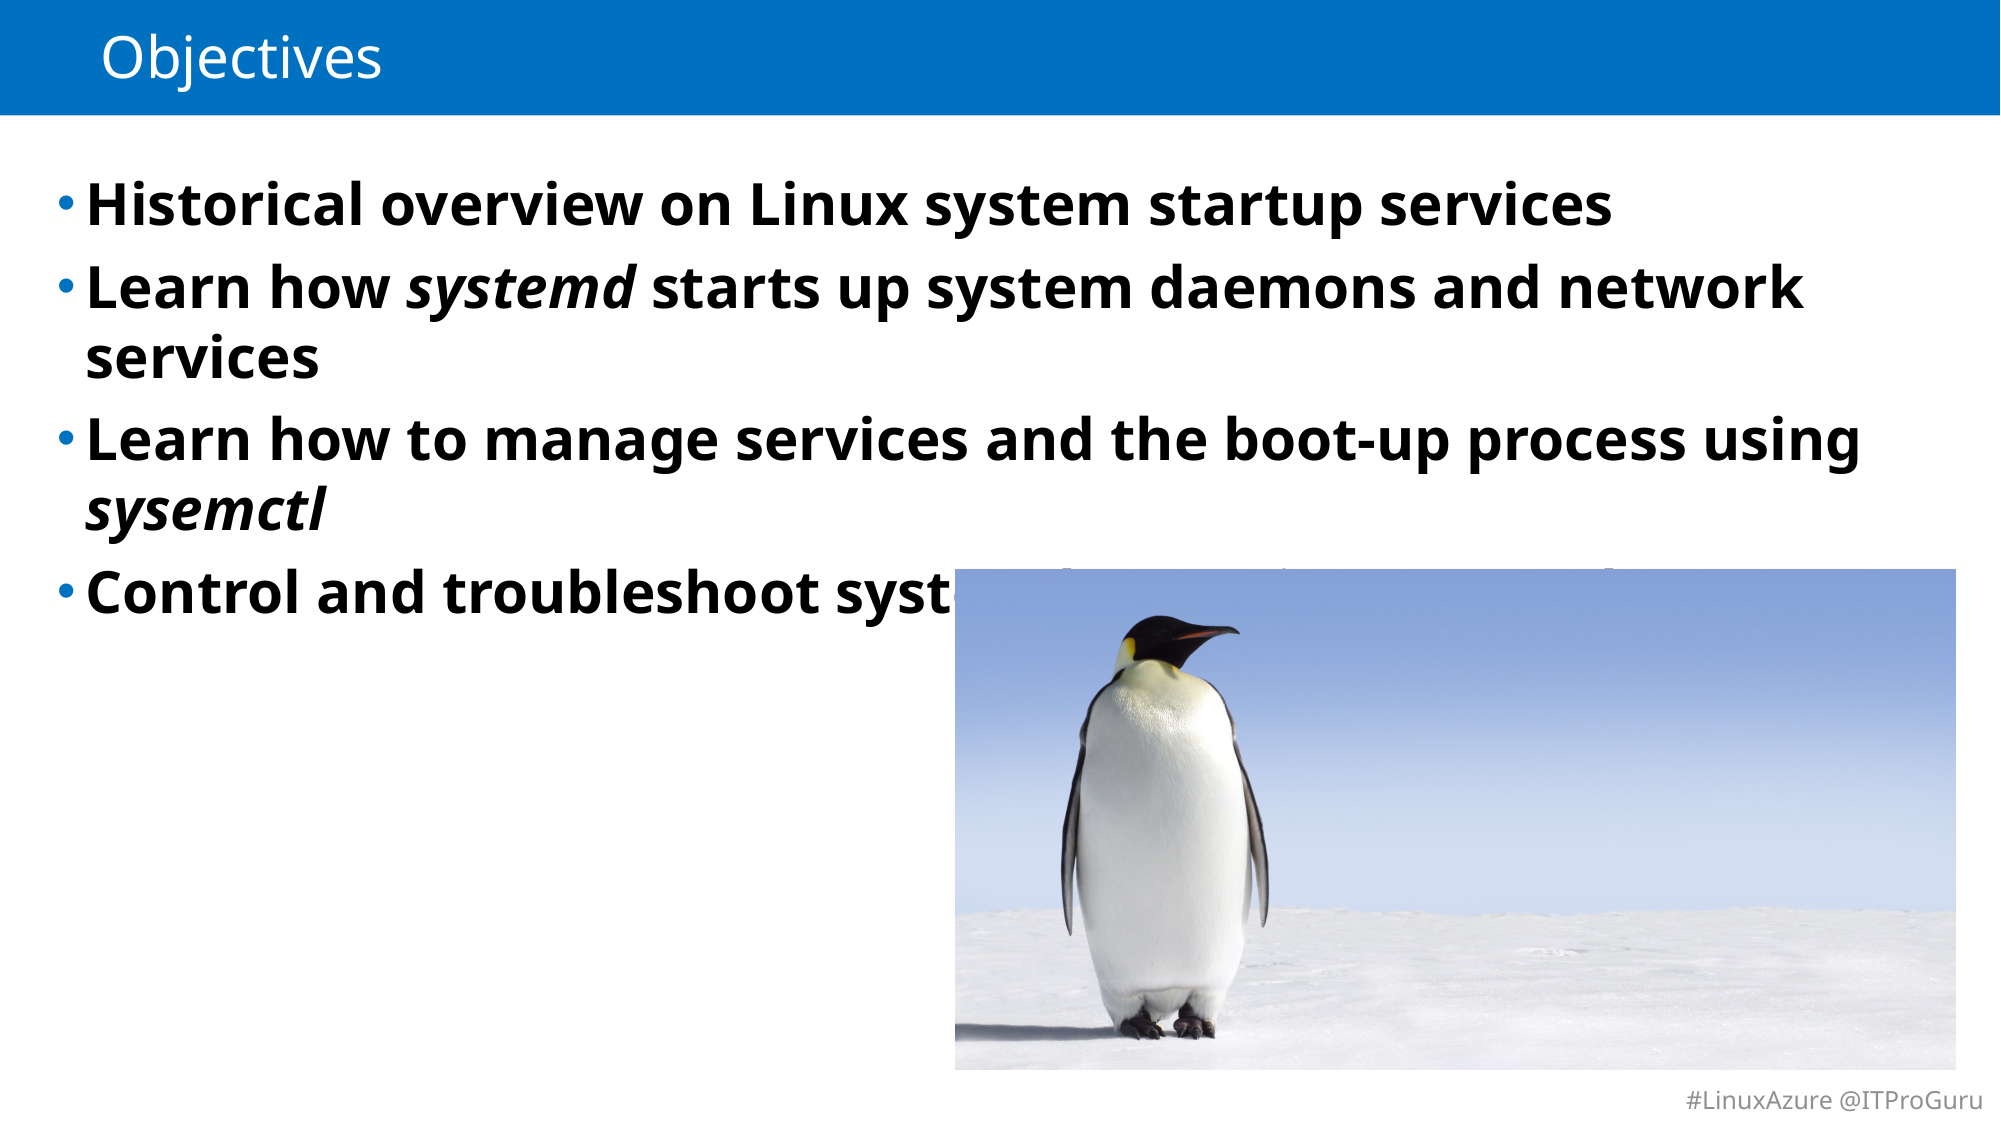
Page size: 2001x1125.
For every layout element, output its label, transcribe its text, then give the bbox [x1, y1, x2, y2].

picture [955, 569, 1956, 1070]
title Objectives [100, 0, 1802, 122]
list Historical overview on Linux system startup services Learn how systemd starts up system daemons and network services Learn how to manage services and the boot-up process using sysemctl Control and troubleshoot system boot using systemd targets [56, 167, 1933, 1013]
